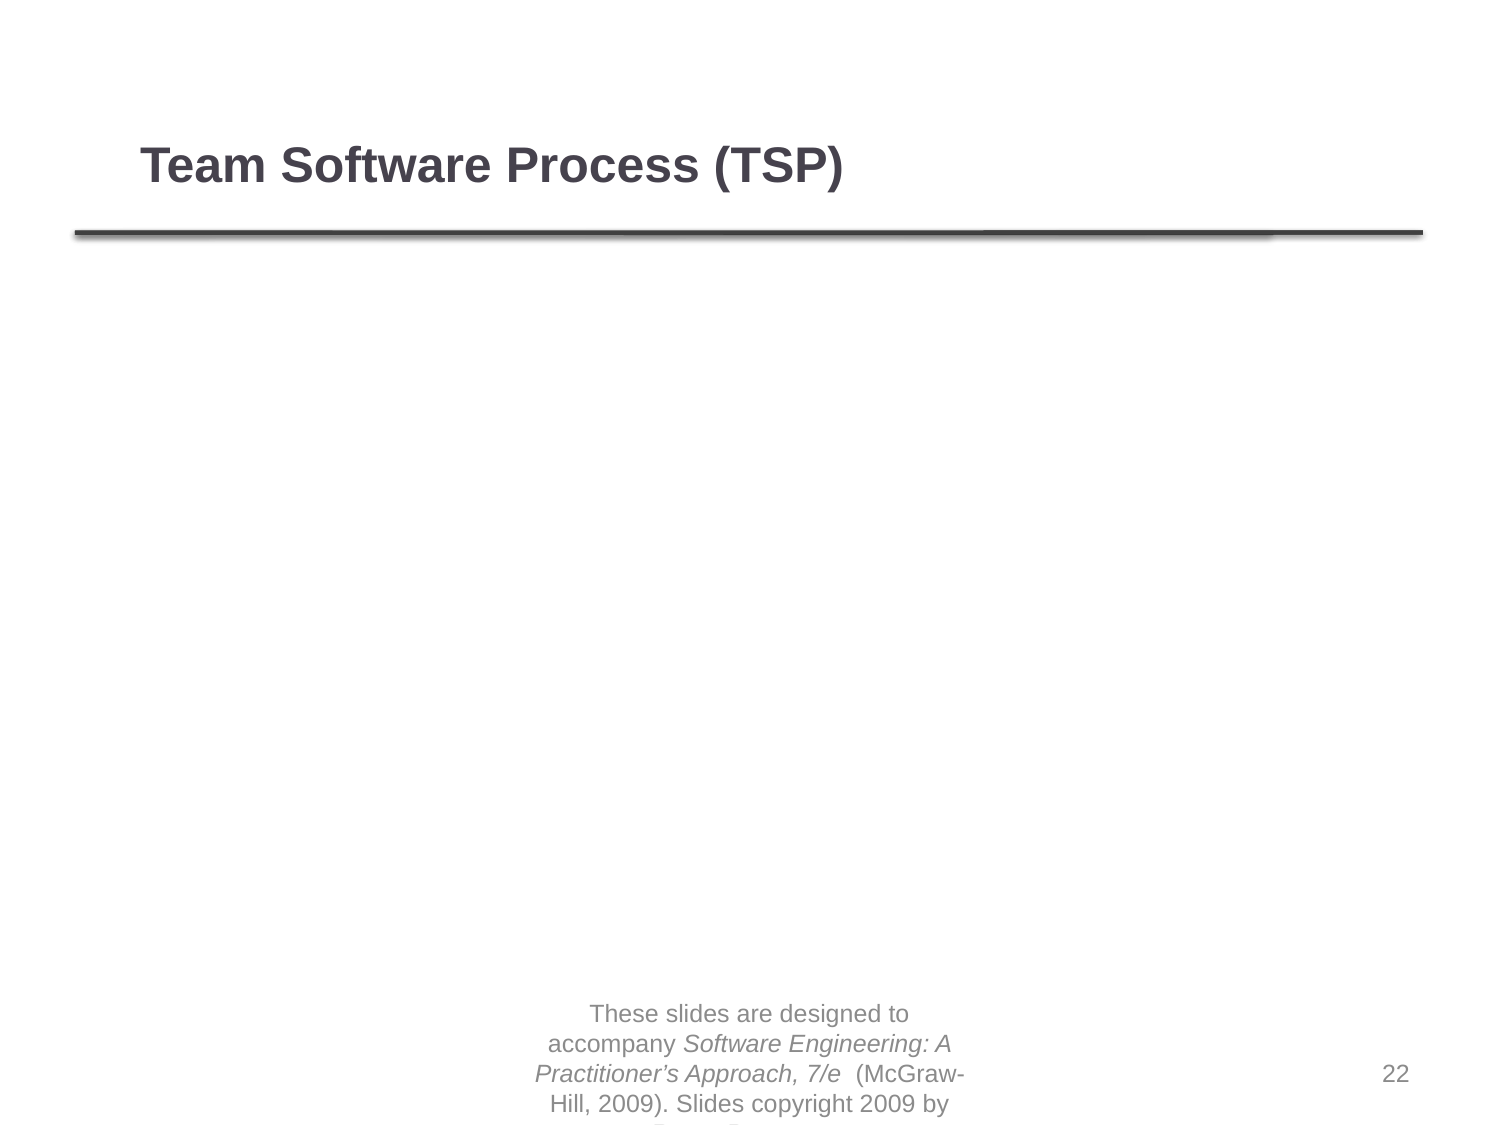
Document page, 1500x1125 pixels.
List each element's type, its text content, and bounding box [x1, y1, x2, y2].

slide_number 22 [1074, 1042, 1425, 1103]
title Team Software Process (TSP) [124, 110, 1313, 215]
footer These slides are designed to accompany Software Engineering: A Practitioner’s Approach, 7/e (McGraw-Hill, 2009). Slides copyright 2009 by Roger Pressman. [512, 1042, 988, 1103]
